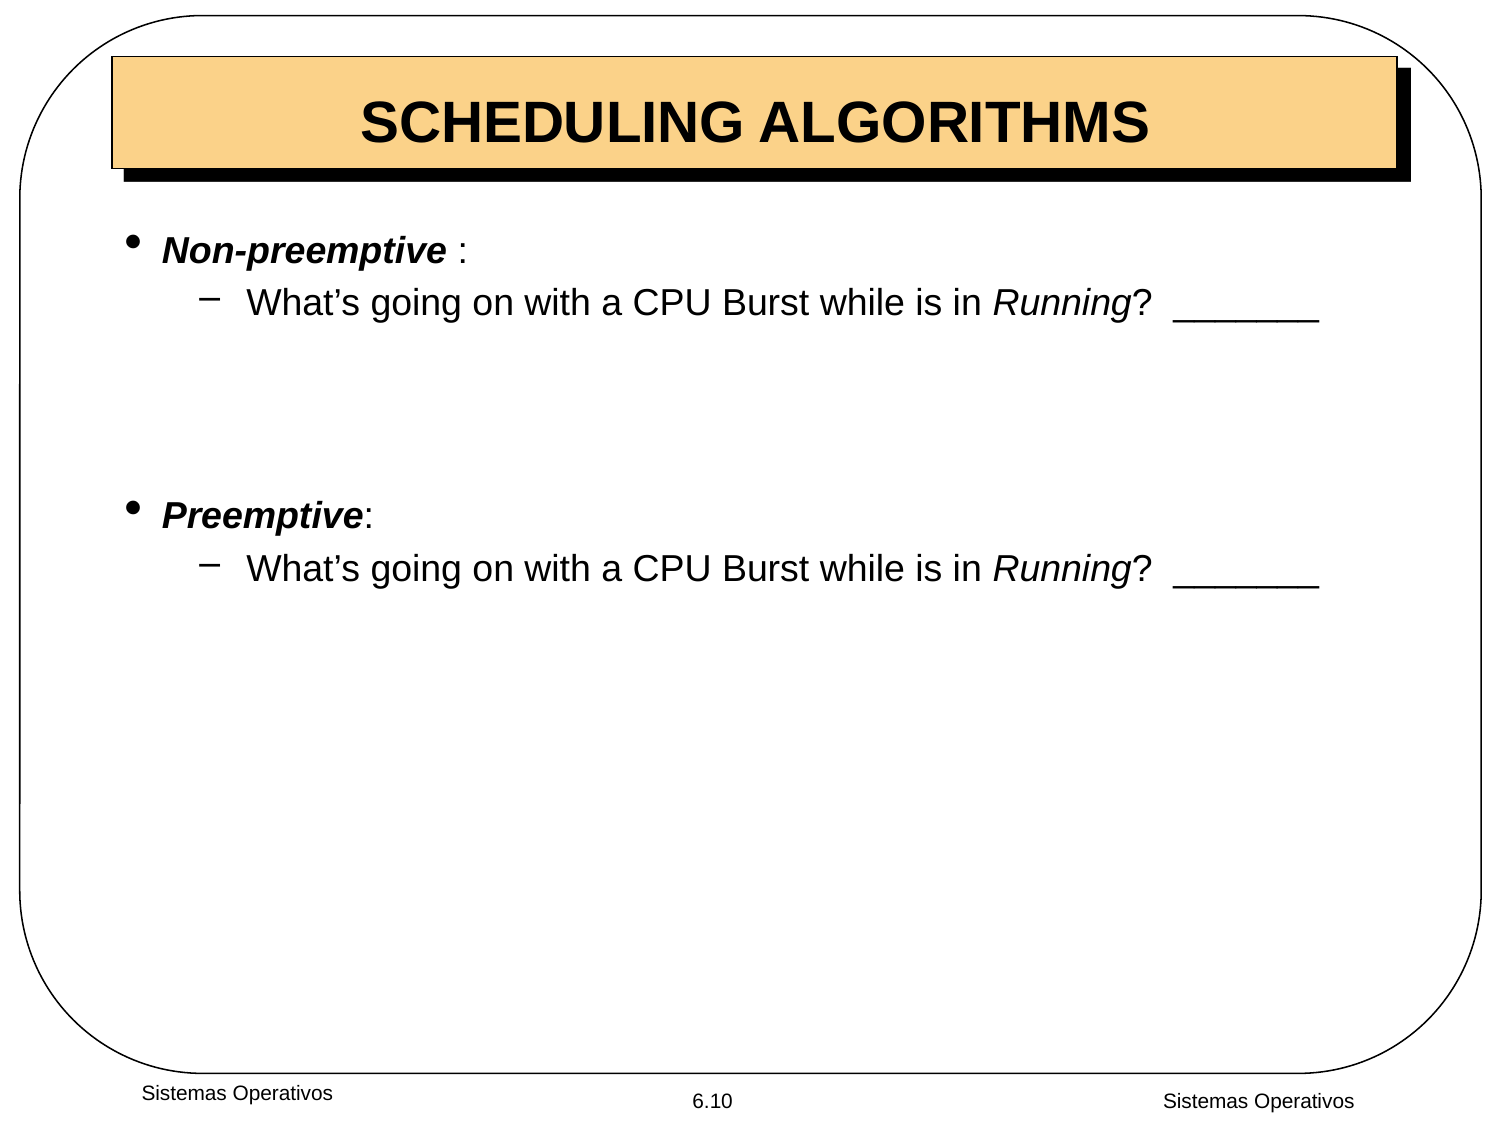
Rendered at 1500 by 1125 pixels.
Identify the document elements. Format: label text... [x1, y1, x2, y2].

title SCHEDULING ALGORITHMS [190, 81, 1321, 157]
footer Sistemas Operativos [0, 1072, 476, 1125]
list Non-preemptive : What’s going on with a CPU Burst while is in Running? _______ Preemptive: What’s going on with a CPU Burst while is in Running? _______ [109, 218, 1403, 958]
